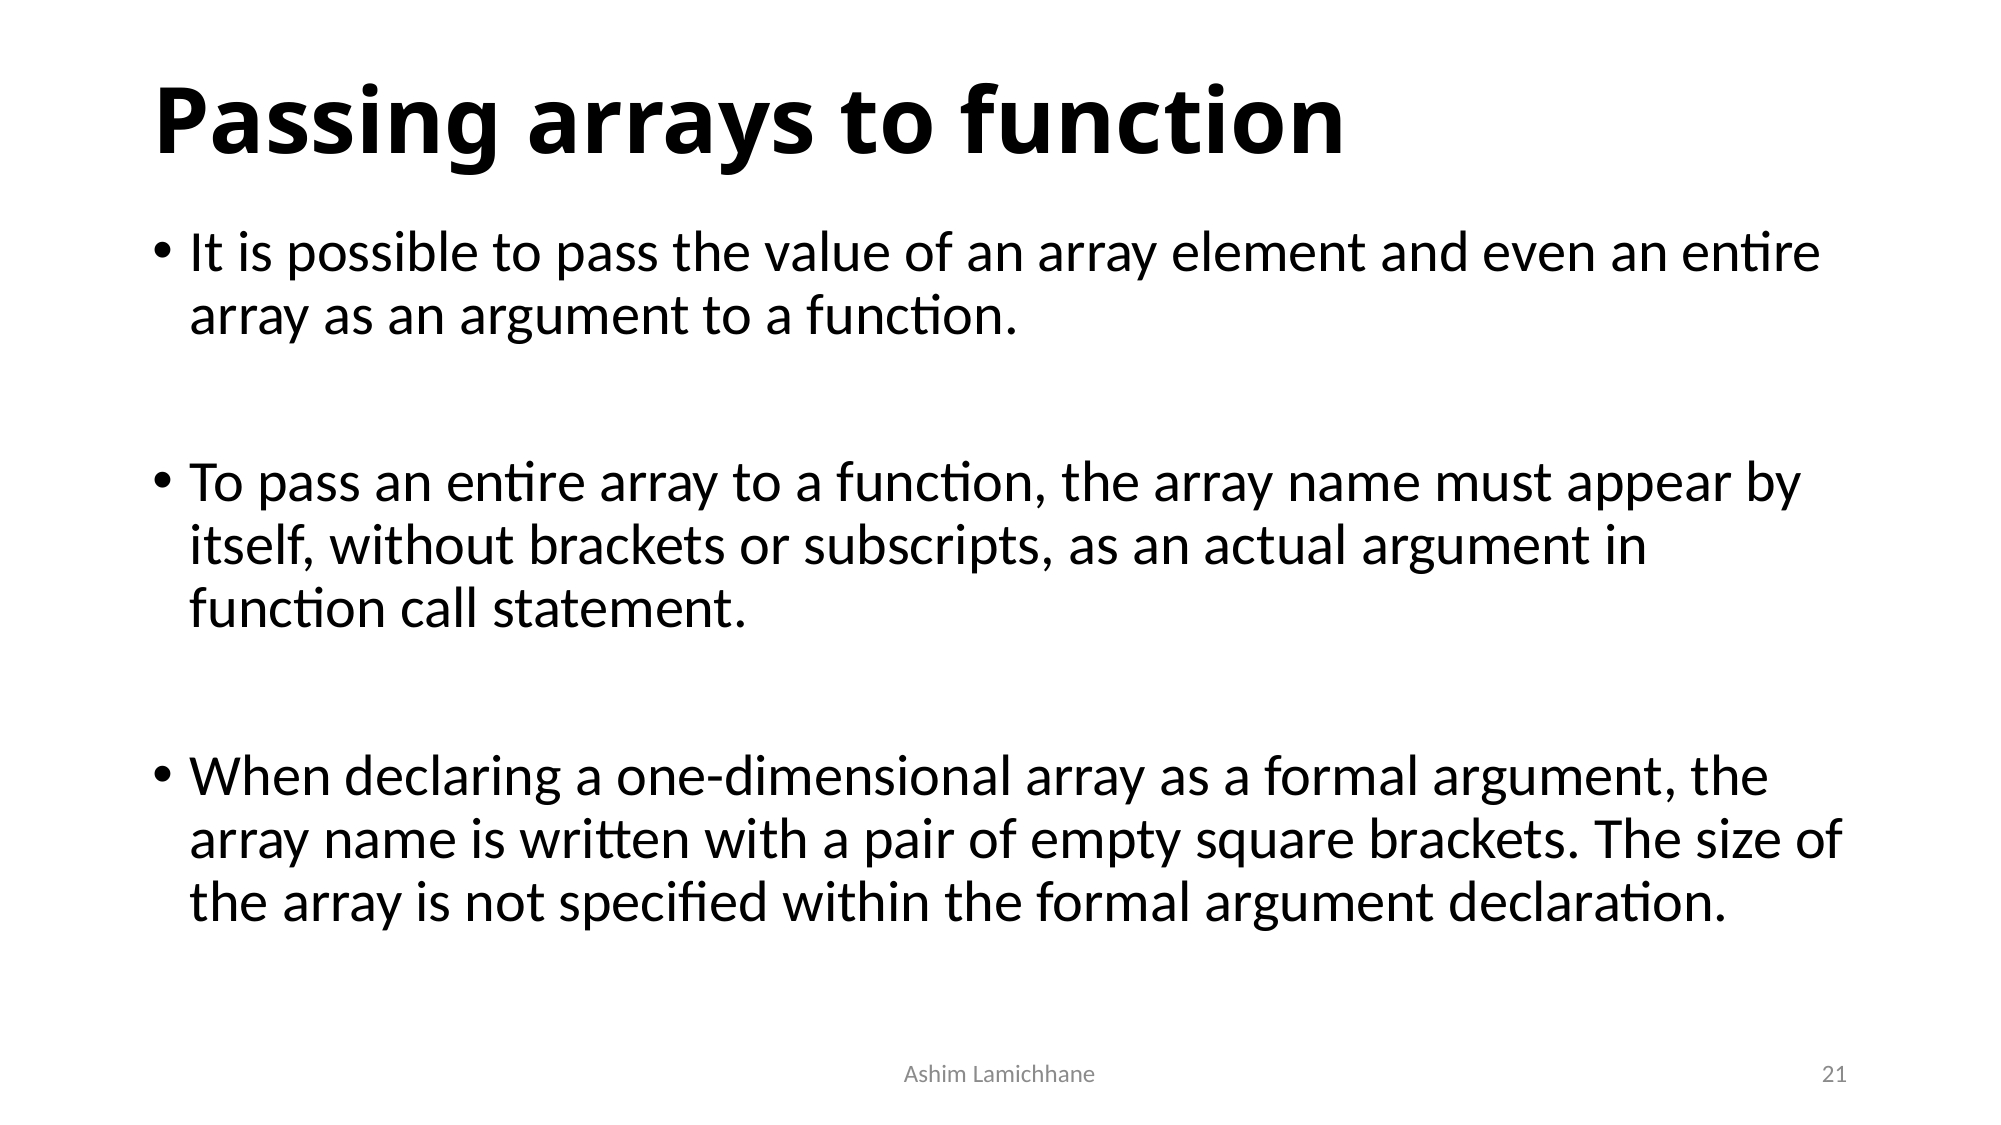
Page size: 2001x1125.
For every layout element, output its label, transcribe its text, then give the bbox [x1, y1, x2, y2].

slide_number 21 [1412, 1042, 1863, 1103]
list It is possible to pass the value of an array element and even an entire array as an argument to a function. To pass an entire array to a function, the array name must appear by itself, without brackets or subscripts, as an actual argument in function call statement. When declaring a one-dimensional array as a formal argument, the array name is written with a pair of empty square brackets. The size of the array is not specified within the formal argument declaration. [137, 213, 1863, 1014]
title Passing arrays to function [137, 59, 1863, 189]
footer Ashim Lamichhane [662, 1042, 1338, 1103]
